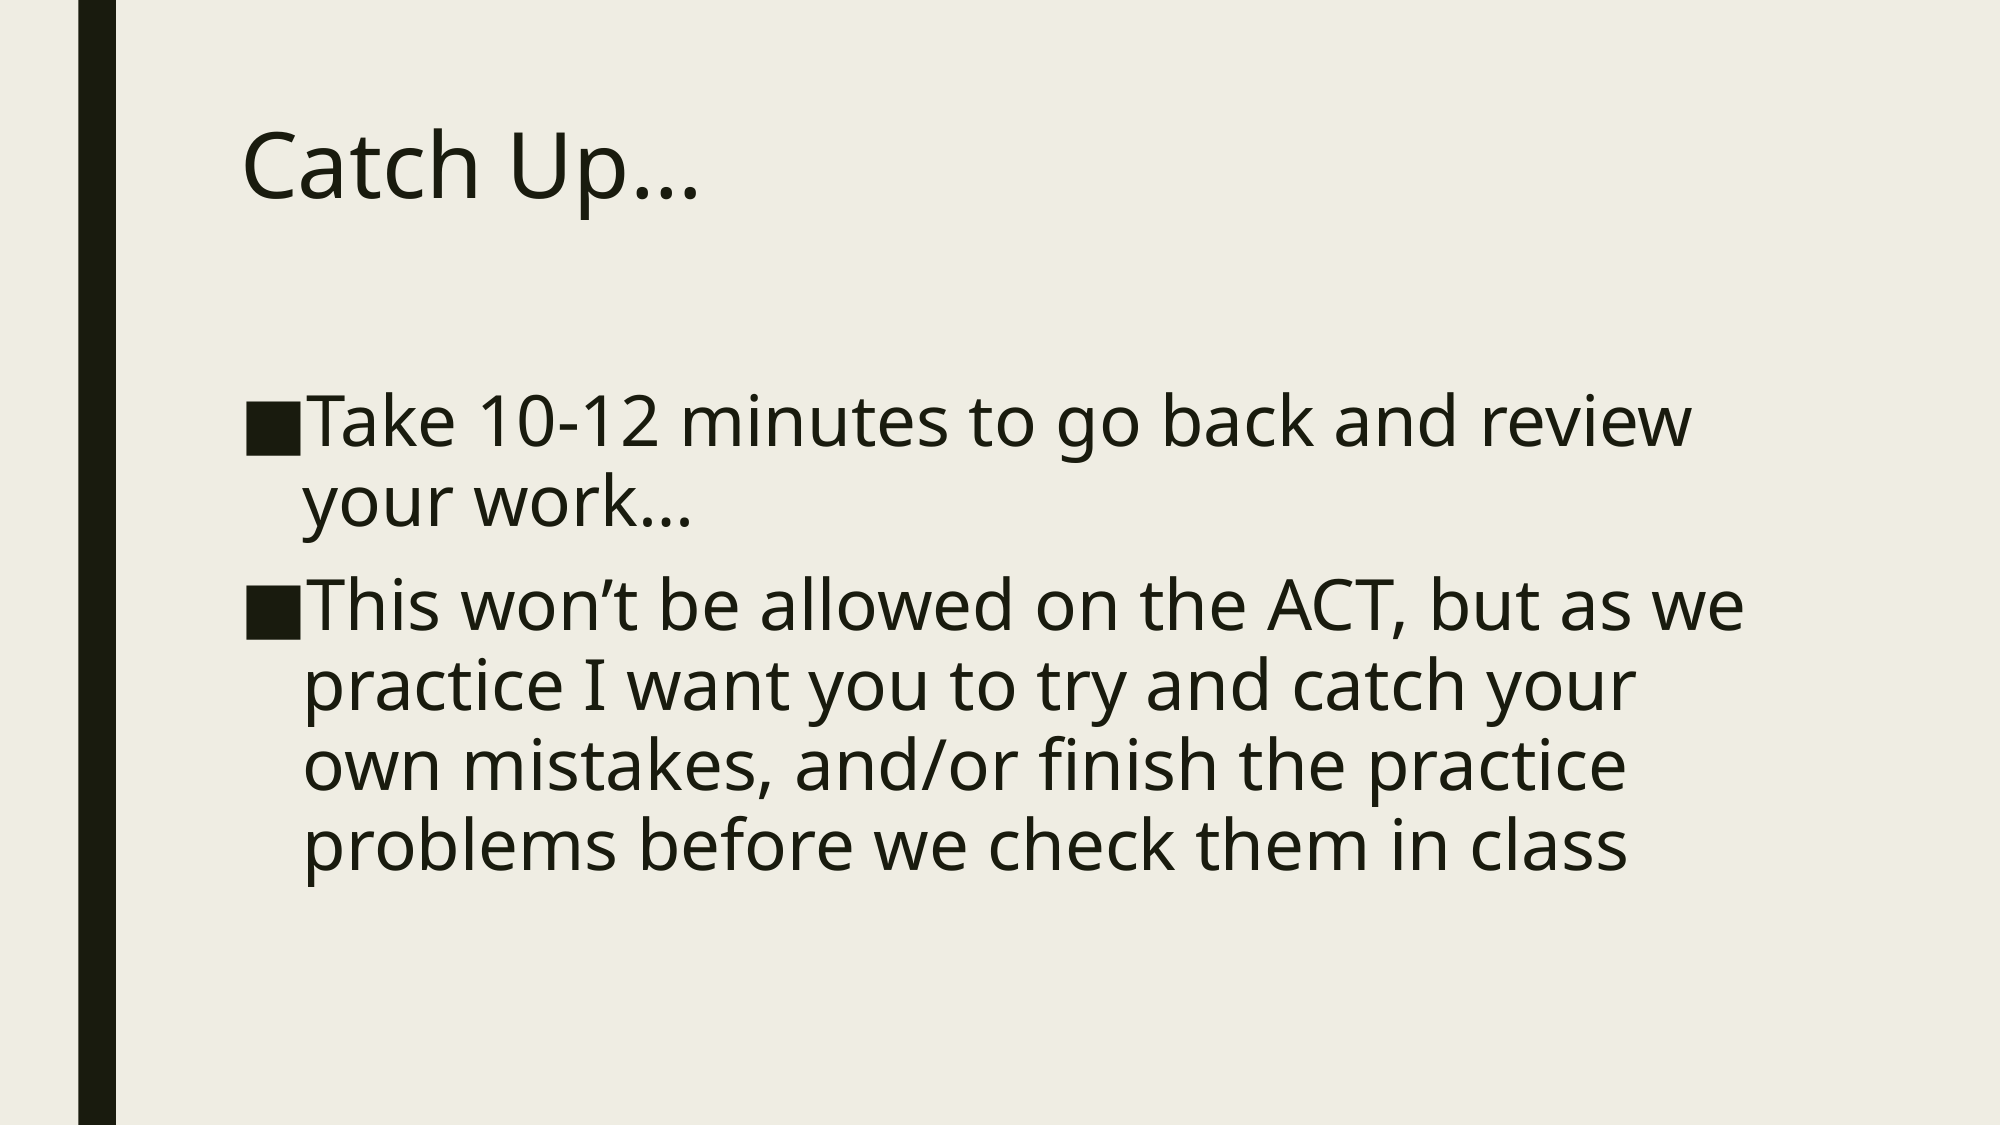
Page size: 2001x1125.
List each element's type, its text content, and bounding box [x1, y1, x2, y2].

list Take 10-12 minutes to go back and review your work… This won’t be allowed on the ACT, but as we practice I want you to try and catch your own mistakes, and/or finish the practice problems before we check them in class [225, 375, 1800, 963]
title Catch Up… [225, 112, 1800, 357]
